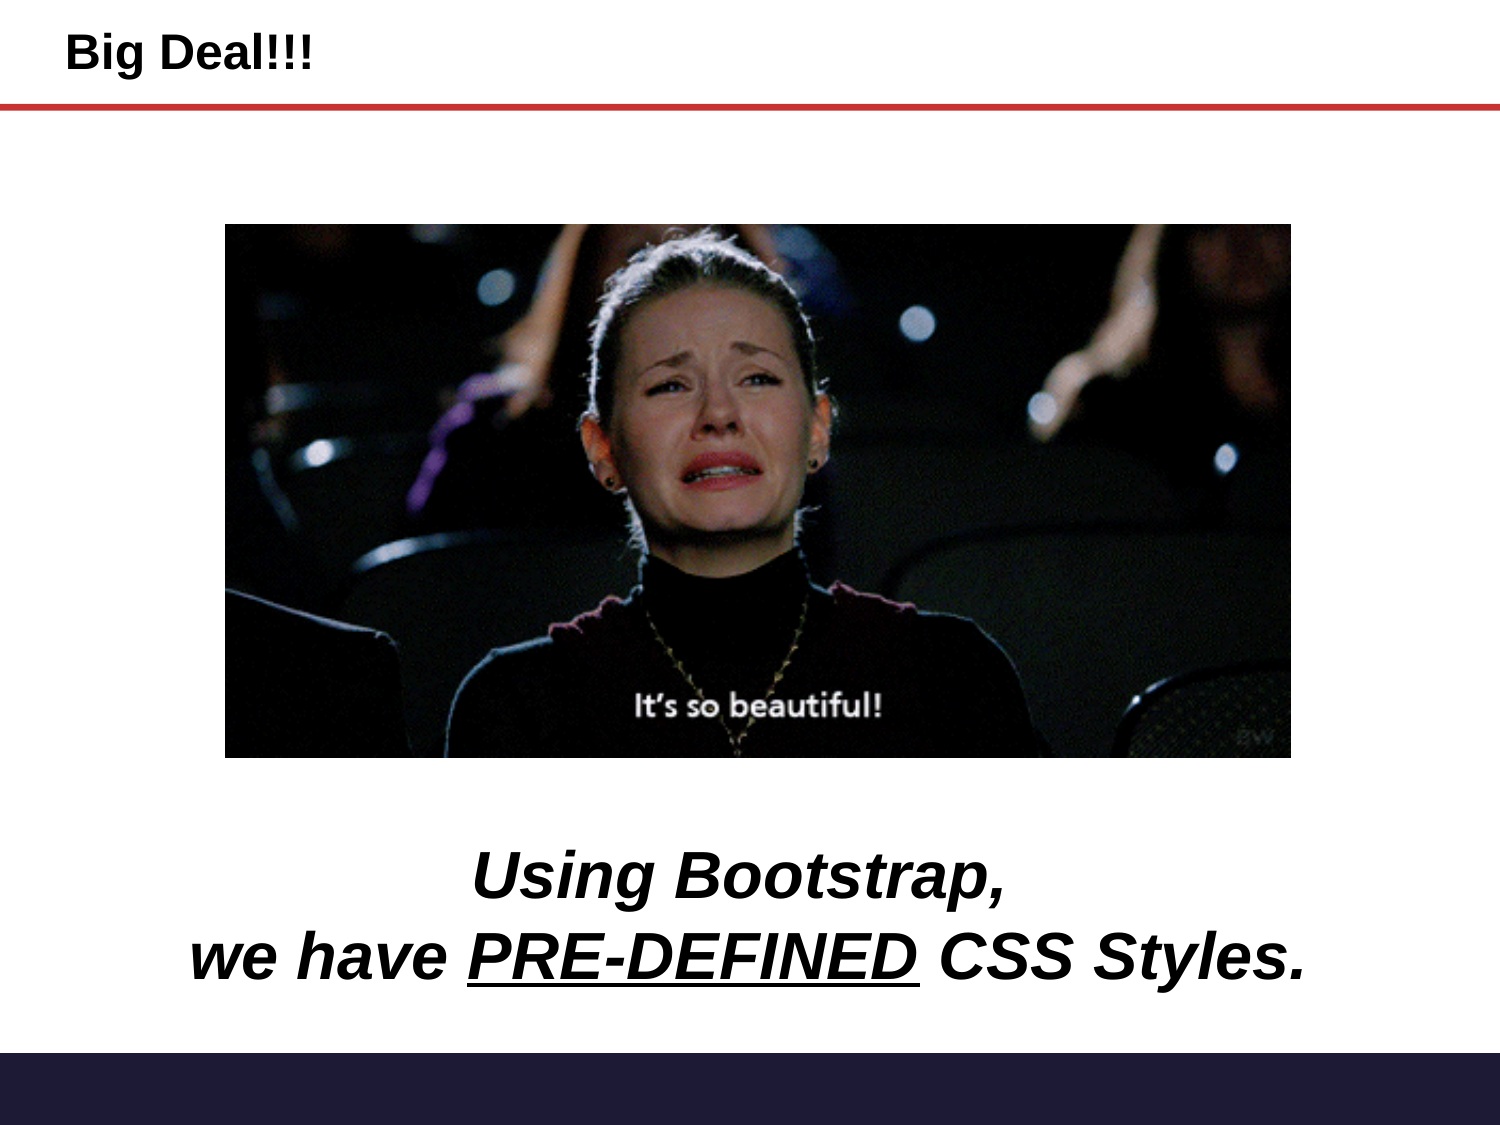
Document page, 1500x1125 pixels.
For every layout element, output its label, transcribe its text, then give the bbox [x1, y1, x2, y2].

text_box Using Bootstrap, we have PRE-DEFINED CSS Styles. [49, 824, 1448, 1000]
picture [224, 224, 1291, 758]
text_box Big Deal!!! [50, 0, 948, 108]
